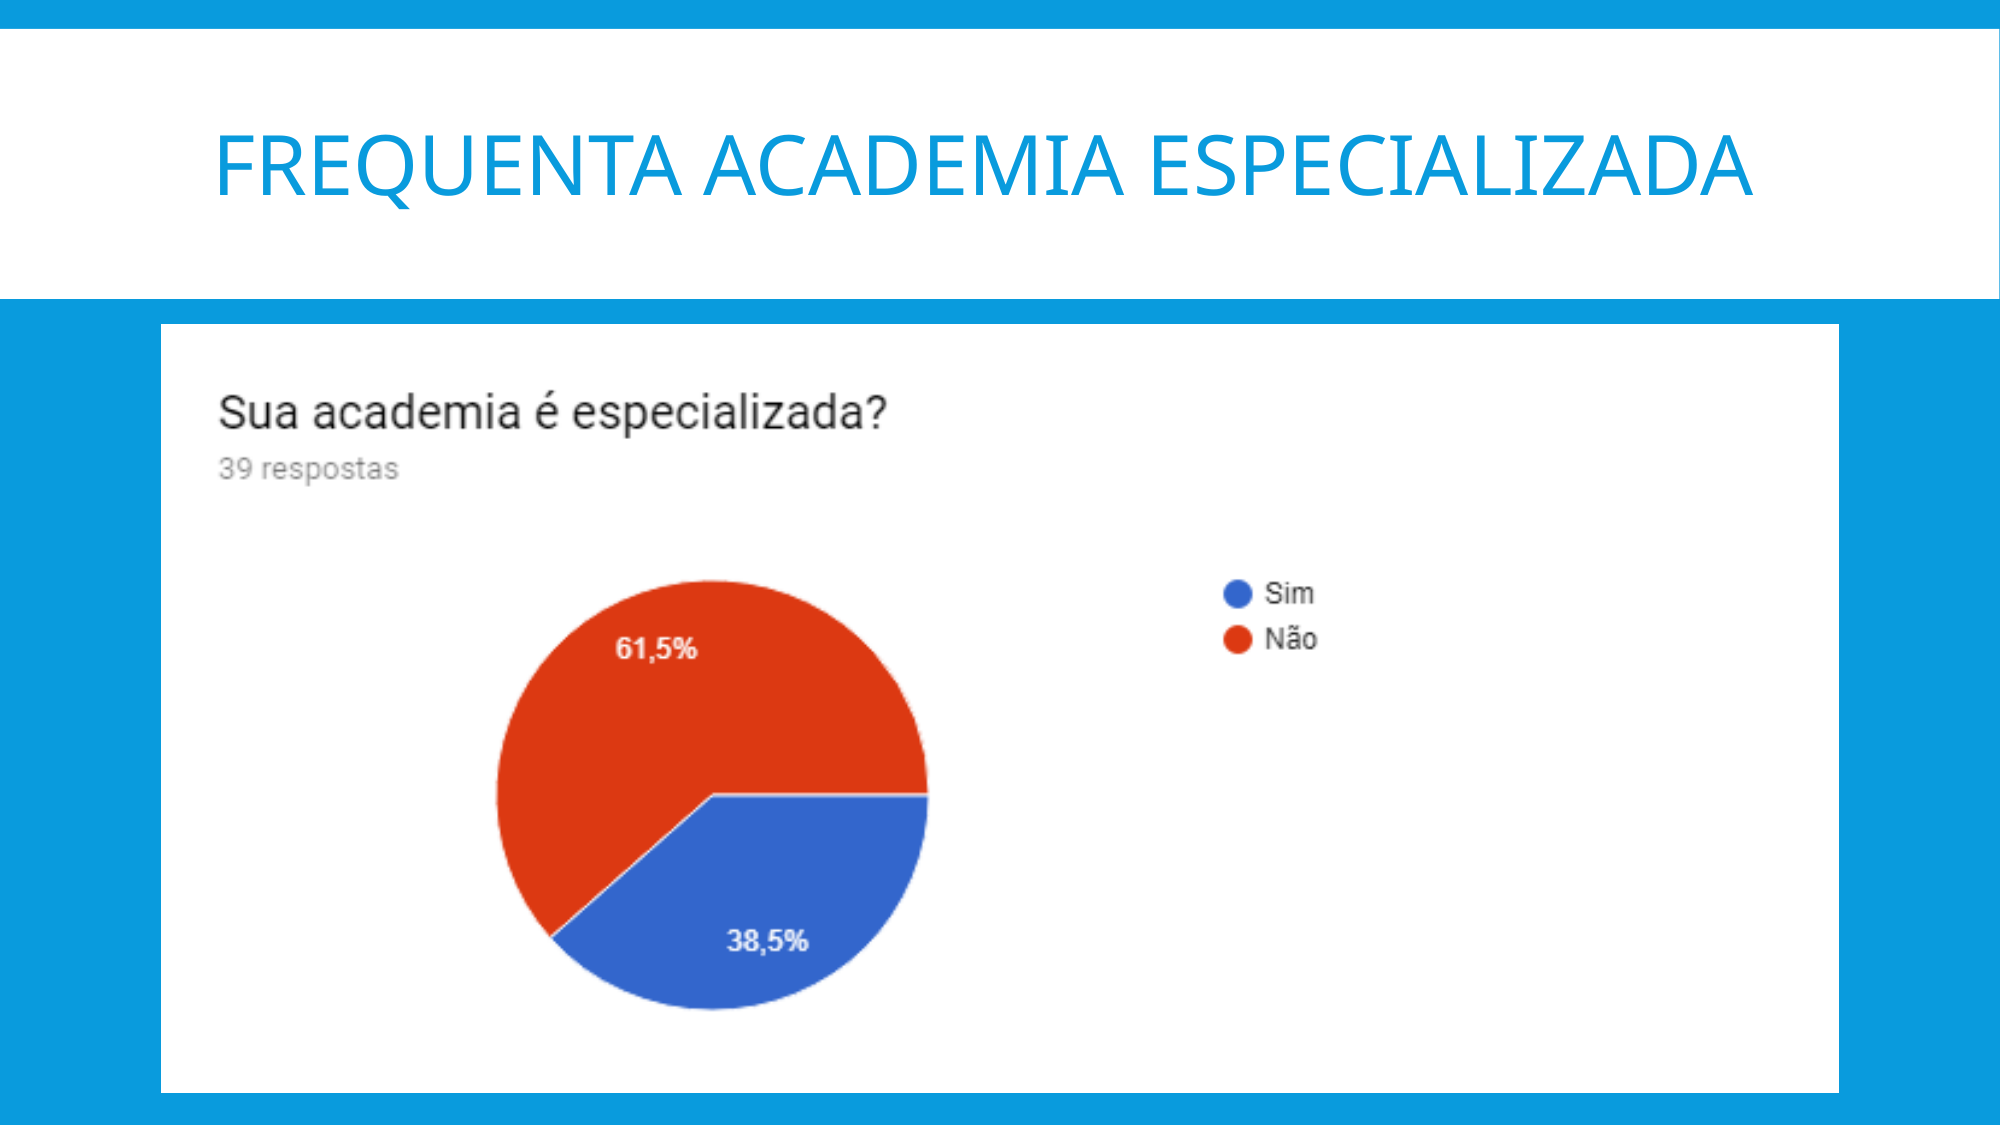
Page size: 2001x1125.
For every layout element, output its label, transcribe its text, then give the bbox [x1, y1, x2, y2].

picture [162, 325, 1838, 1092]
title Frequenta academia especializada [197, 46, 1803, 295]
